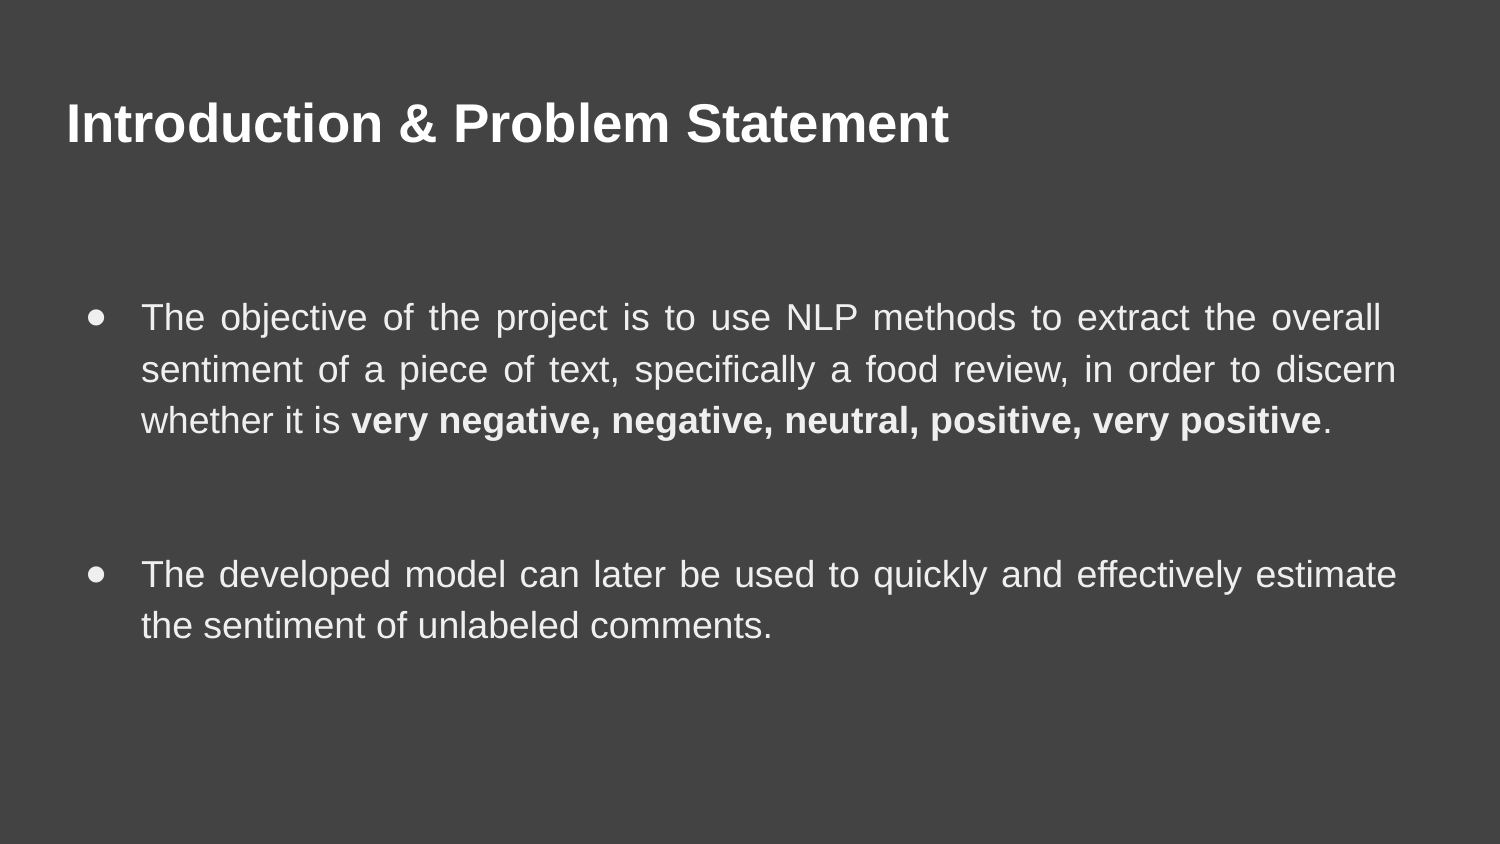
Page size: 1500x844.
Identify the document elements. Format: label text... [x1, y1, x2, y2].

title Introduction & Problem Statement [51, 72, 1449, 167]
list The objective of the project is to use NLP methods to extract the overall sentiment of a piece of text, specifically a food review, in order to discern whether it is very negative, negative, neutral, positive, very positive. The developed model can later be used to quickly and effectively estimate the sentiment of unlabeled comments. [51, 271, 1413, 799]
